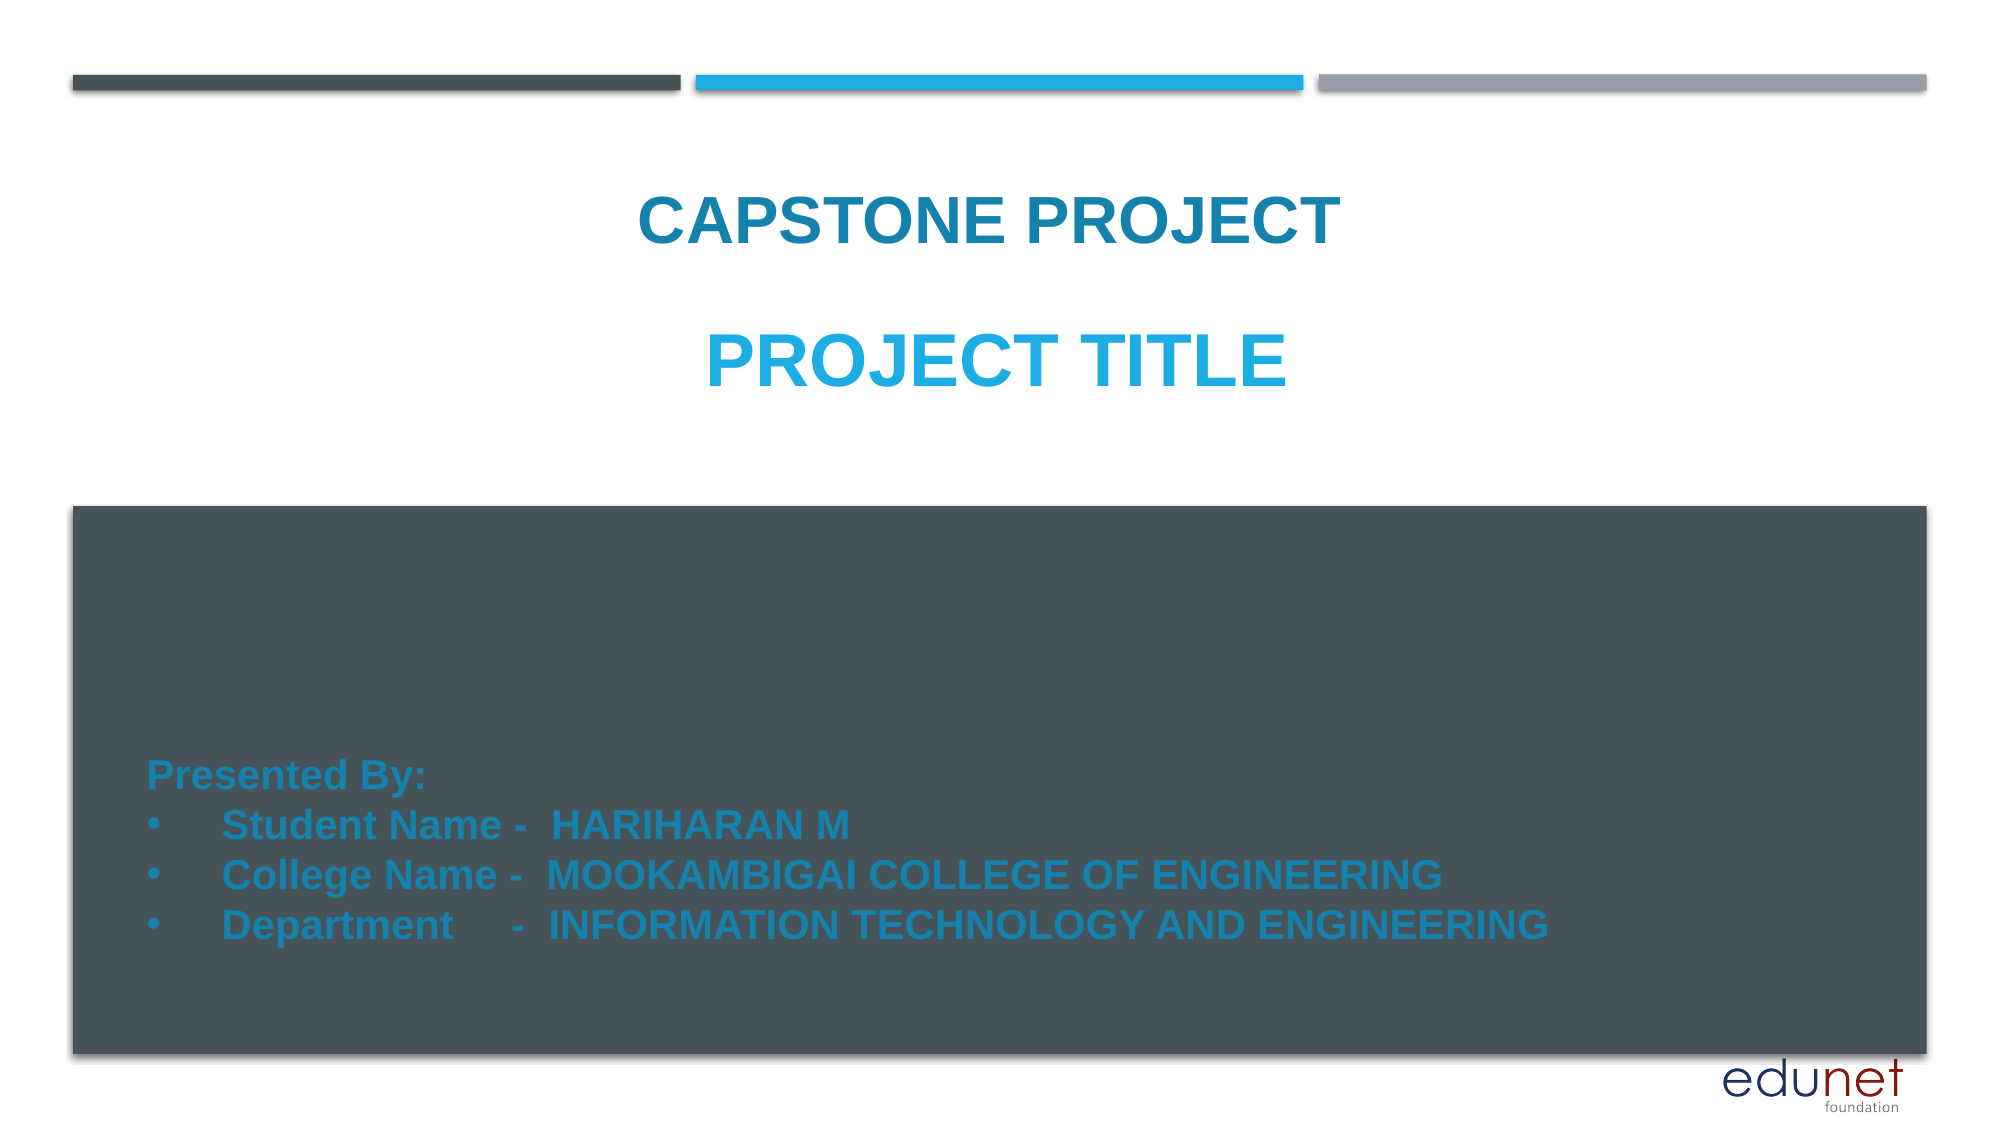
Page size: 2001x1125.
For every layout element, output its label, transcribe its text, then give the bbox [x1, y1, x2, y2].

text_box CAPSTONE PROJECT [0, 169, 2000, 265]
text_box Presented By: Student Name - HARIHARAN M College Name - MOOKAMBIGAI COLLEGE OF ENGINEERING Department - INFORMATION TECHNOLOGY AND ENGINEERING [131, 740, 1814, 956]
title PROJECT TITLE [95, 265, 1899, 410]
picture [1719, 1056, 1905, 1116]
